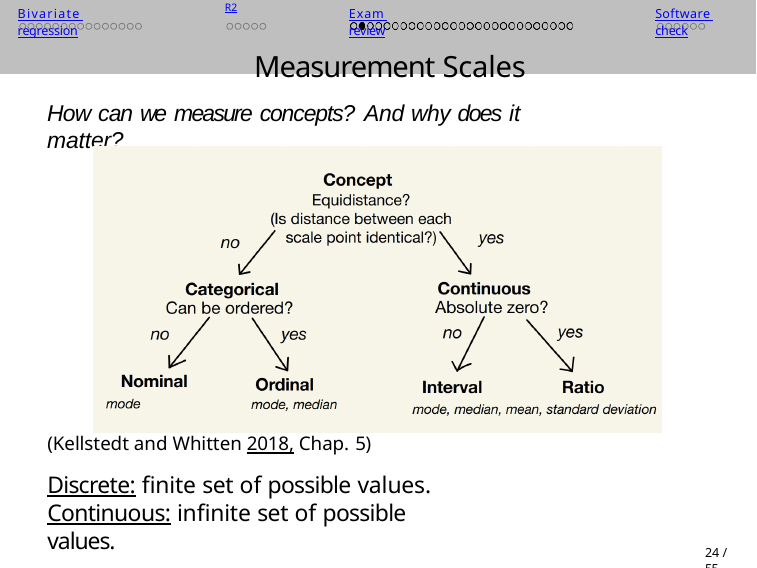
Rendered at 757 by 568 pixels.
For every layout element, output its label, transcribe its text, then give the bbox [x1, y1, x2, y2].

text_box R2 [218, 0, 247, 16]
text_box Measurement Scales How can we measure concepts? And why does it matter? [45, 25, 597, 153]
picture [350, 22, 573, 30]
text_box Exam review [346, 4, 422, 25]
text_box (Kellstedt and Whitten 2018, Chap. 5) Discrete: finite set of possible values. Continuous: infinite set of possible values. [45, 418, 448, 554]
text_box Software check [653, 4, 741, 41]
slide_number 24 / 55 [698, 548, 745, 568]
picture [93, 145, 663, 433]
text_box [656, 22, 706, 30]
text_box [226, 22, 267, 30]
text_box Bivariate regression [15, 4, 128, 41]
